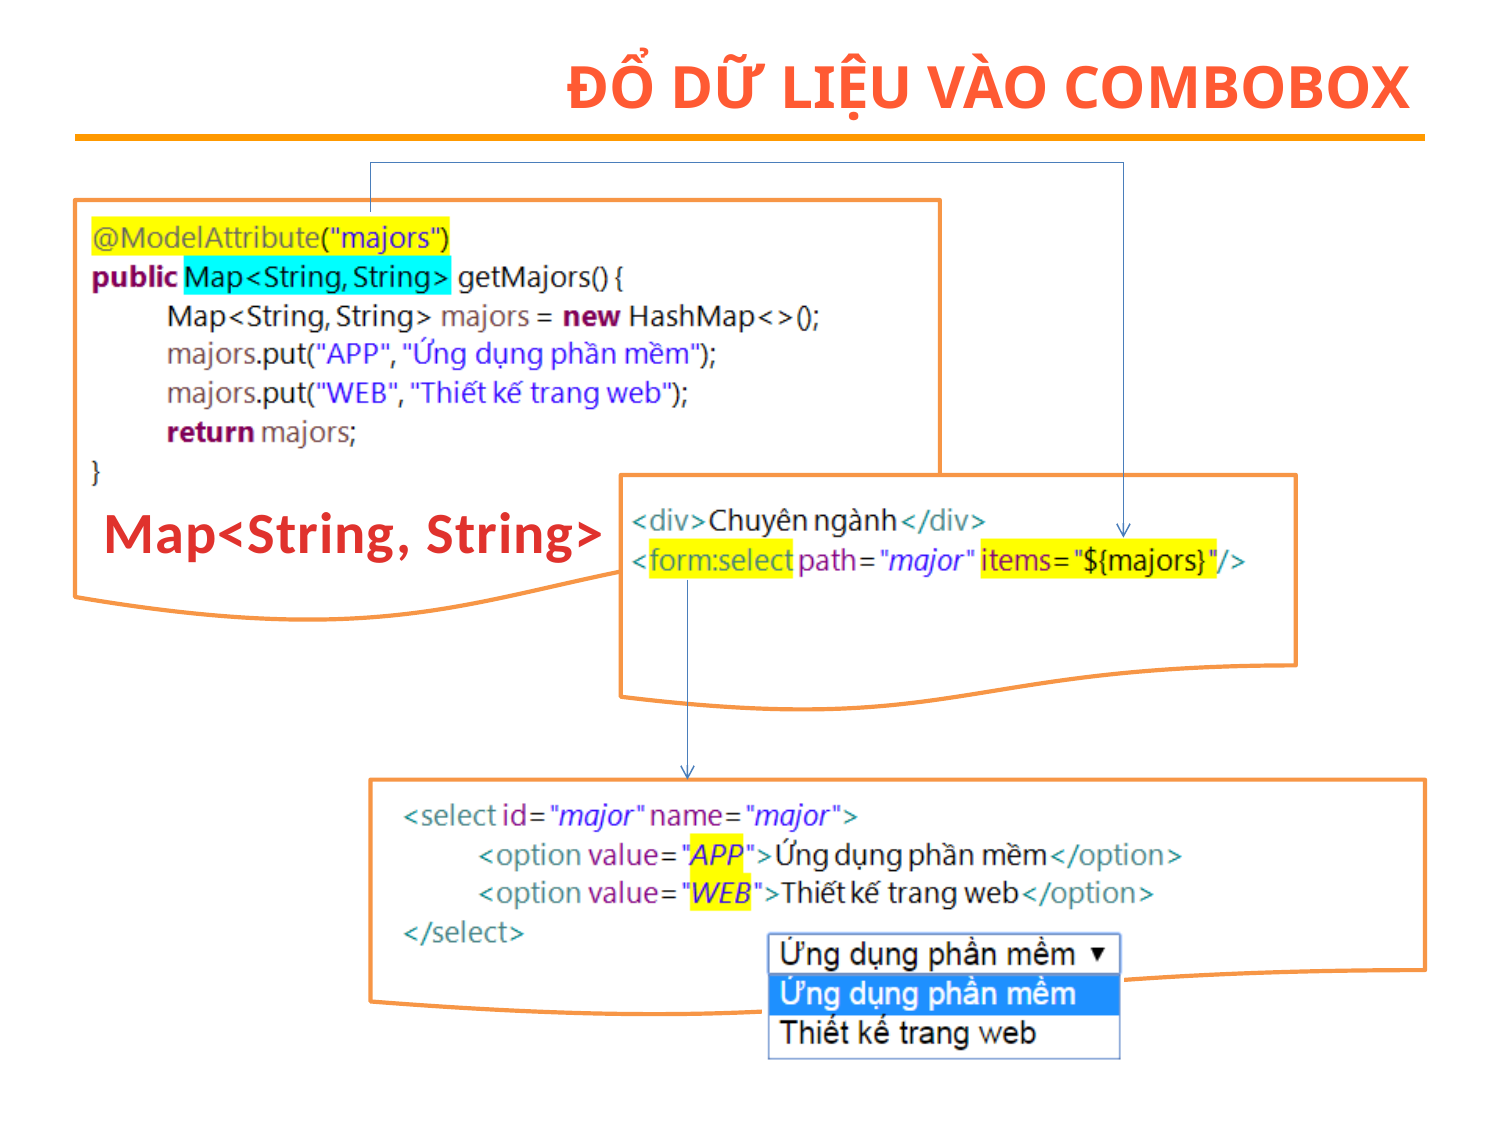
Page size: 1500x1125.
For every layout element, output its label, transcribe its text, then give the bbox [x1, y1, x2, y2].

text_box [691, 472, 1298, 712]
text_box [72, 197, 618, 622]
text_box Map<String, String> [88, 502, 618, 573]
text_box [374, 197, 942, 472]
picture [399, 799, 1193, 1063]
picture [87, 212, 821, 494]
text_box [618, 503, 683, 706]
title Đổ dữ liệu vào ComboBox [337, 45, 1425, 125]
picture [629, 499, 1251, 582]
text_box [368, 777, 1428, 1017]
